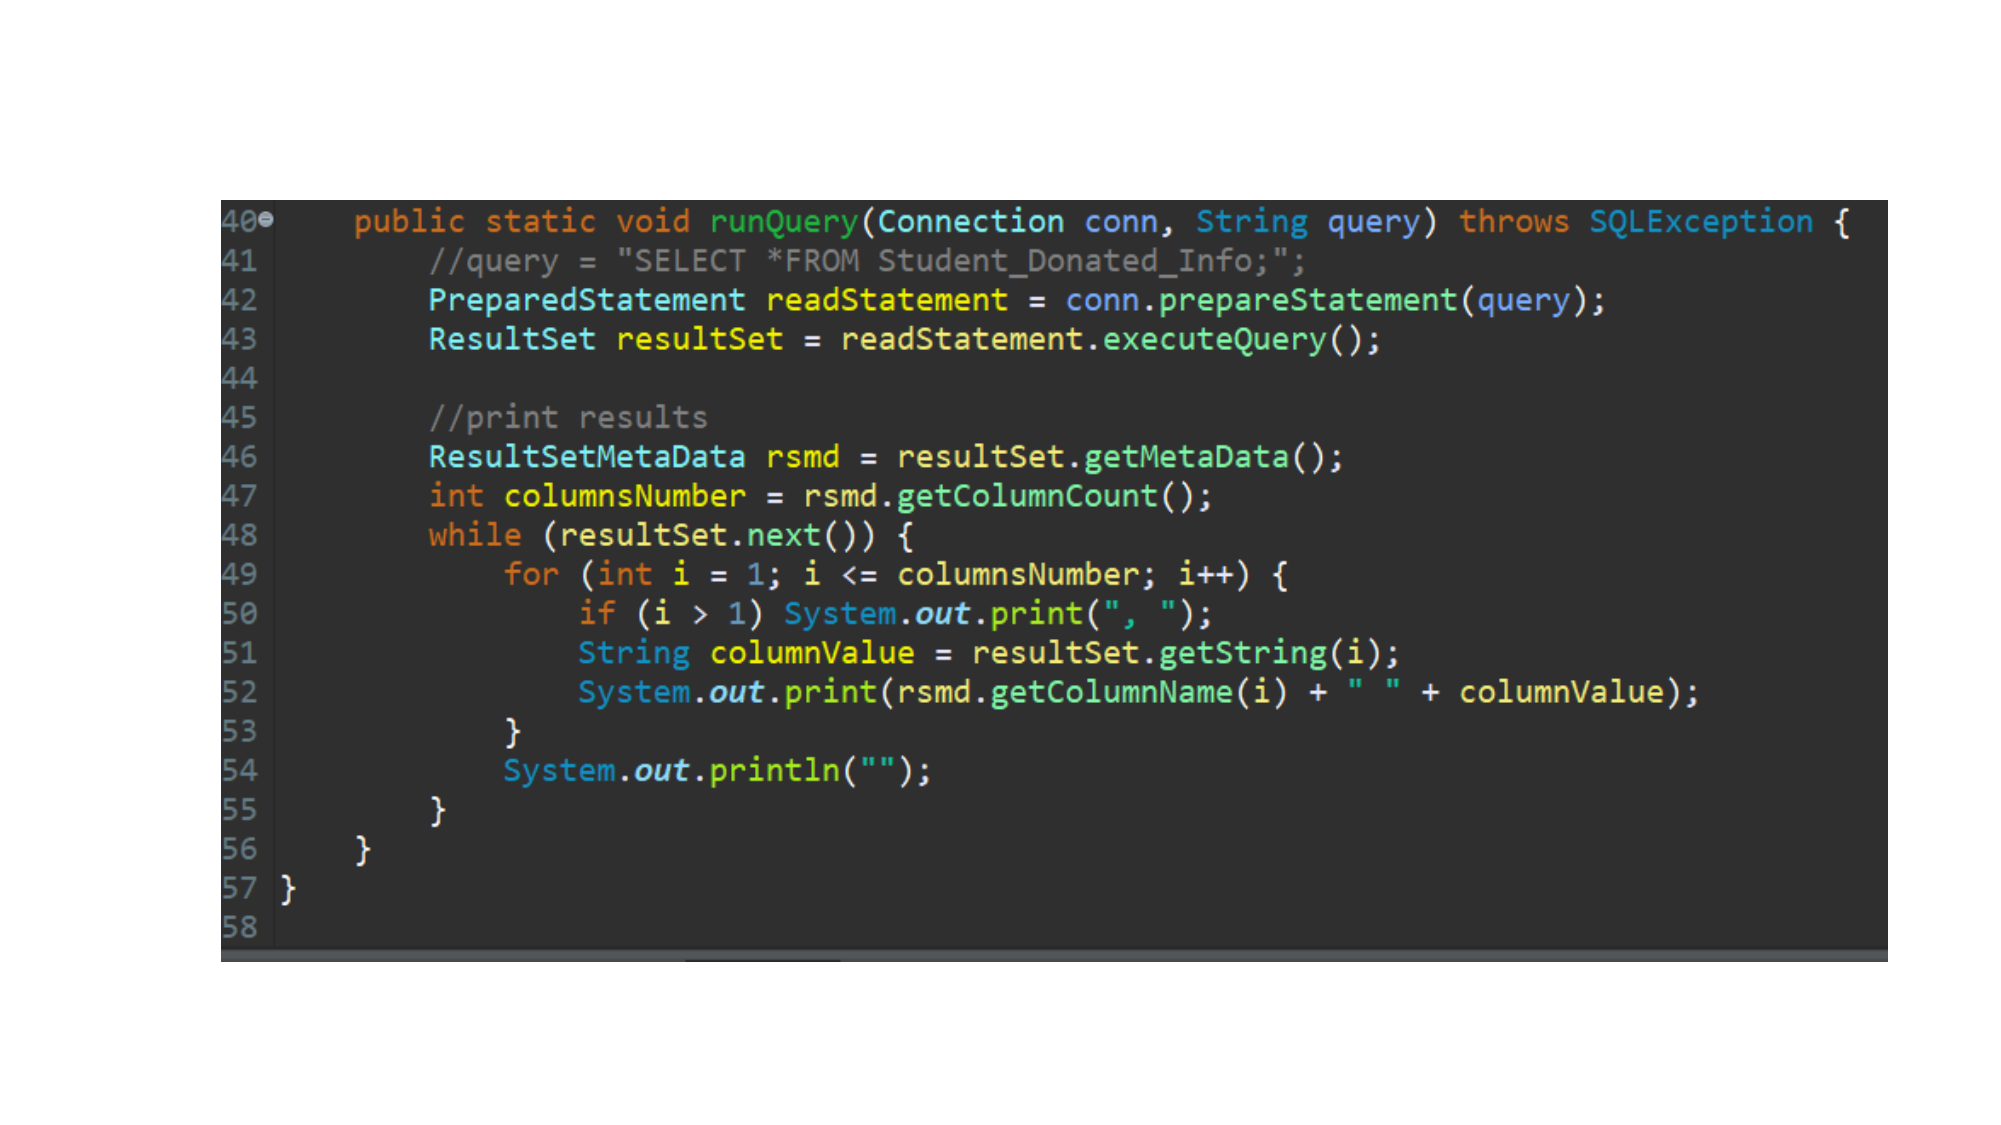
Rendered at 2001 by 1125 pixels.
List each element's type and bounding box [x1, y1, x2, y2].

list [221, 200, 1888, 962]
